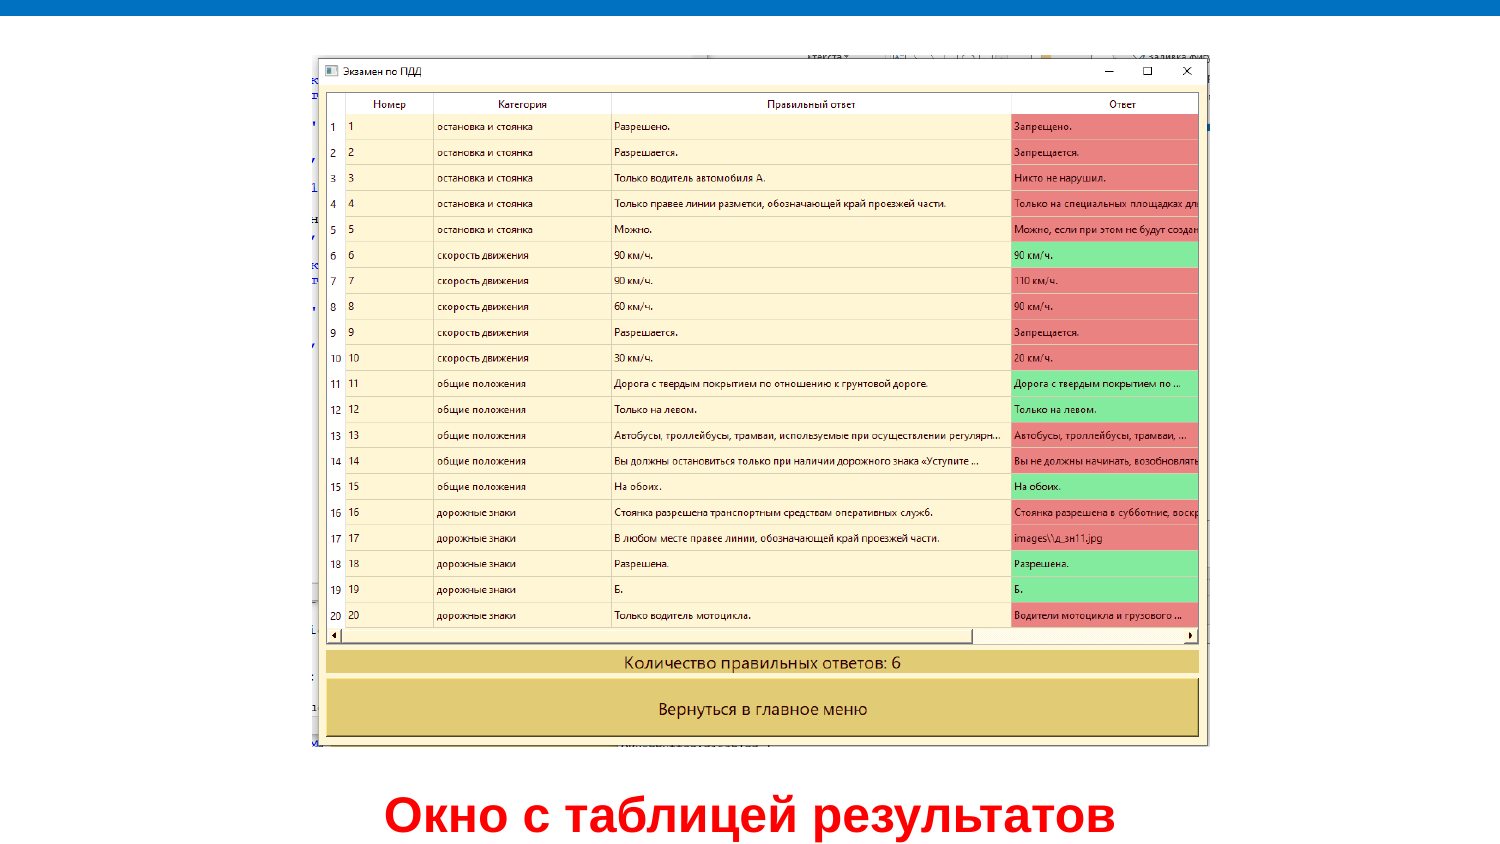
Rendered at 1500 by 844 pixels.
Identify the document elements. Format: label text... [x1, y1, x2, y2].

text_box Окно с таблицей результатов [0, 757, 1500, 844]
picture [312, 55, 1210, 747]
